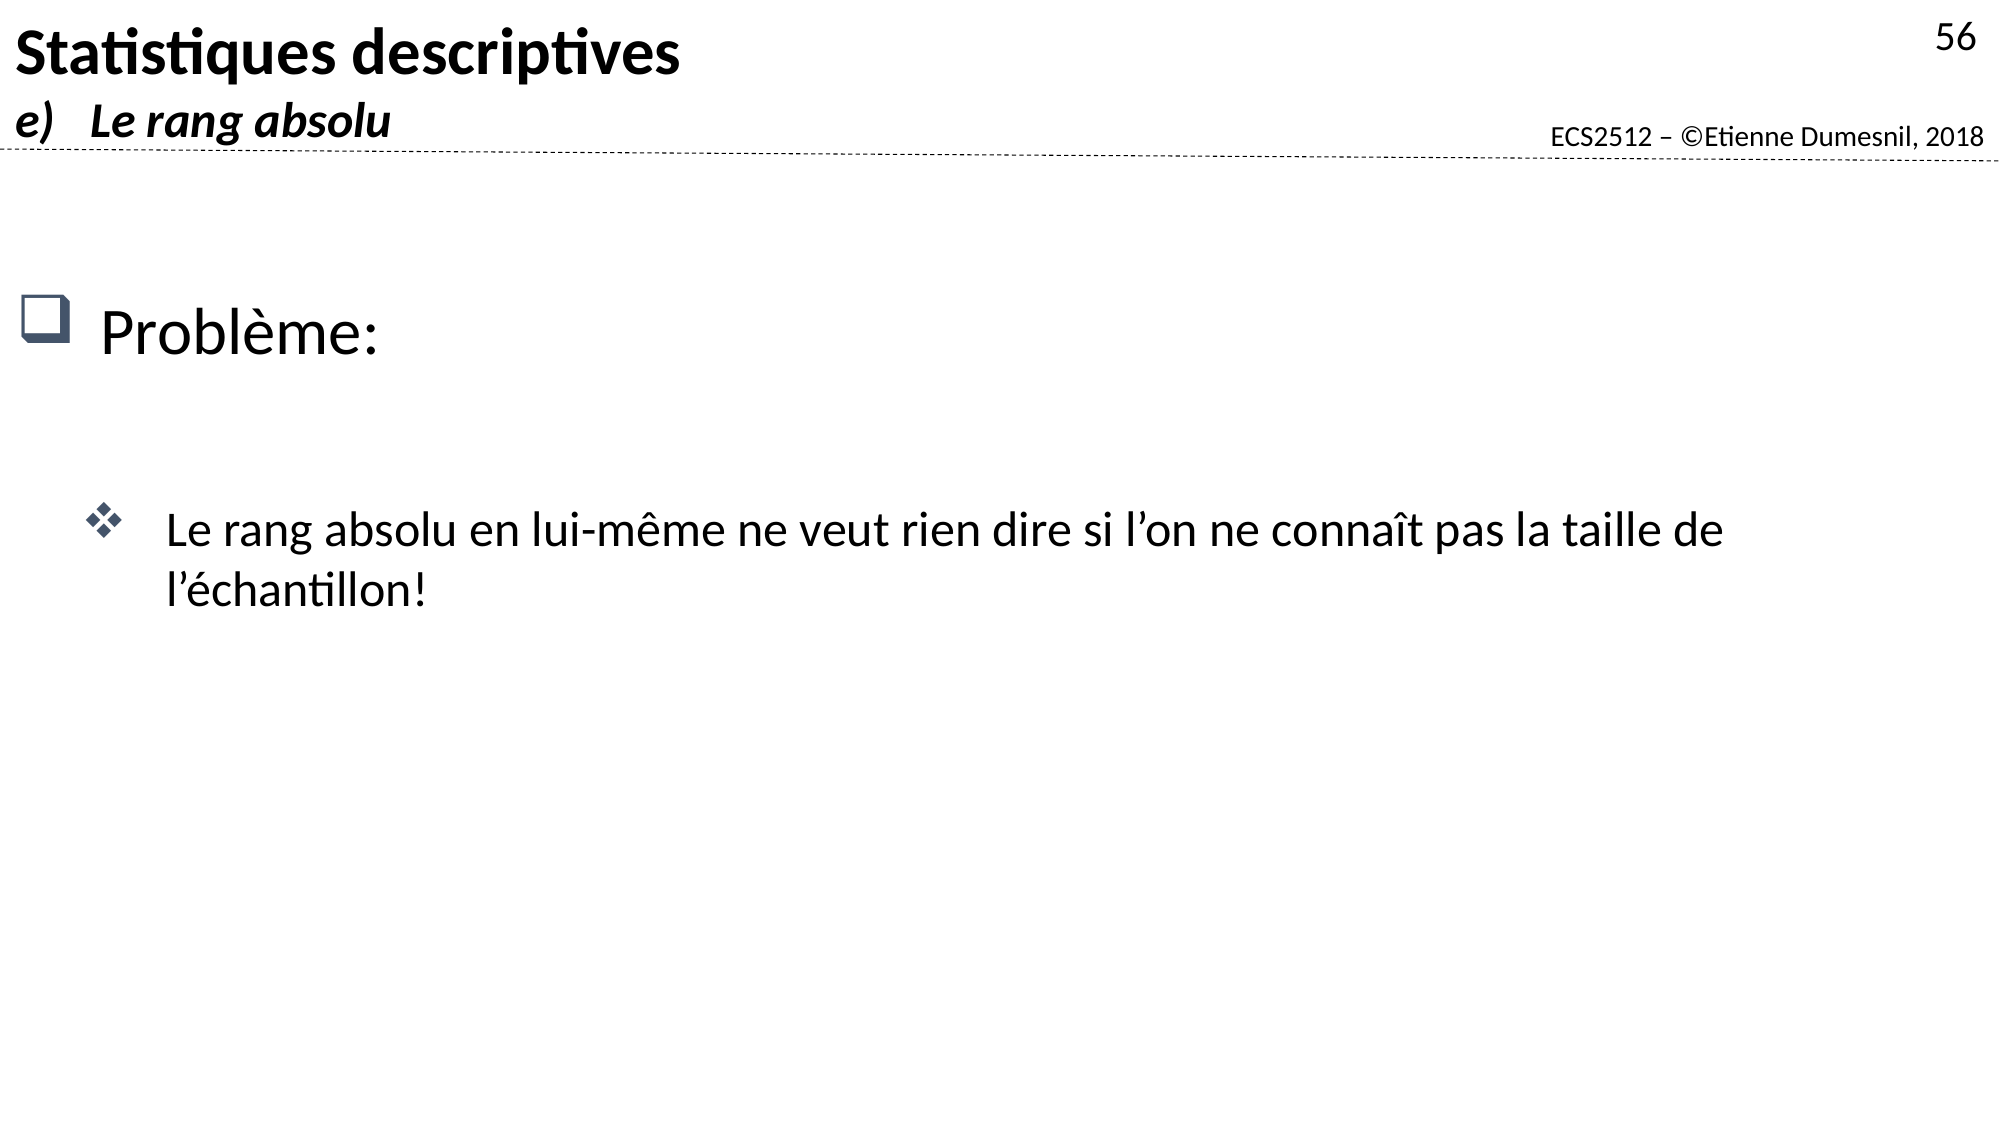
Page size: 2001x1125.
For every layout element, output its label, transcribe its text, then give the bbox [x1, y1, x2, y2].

text_box Statistiques descriptives Le rang absolu [0, 0, 2000, 148]
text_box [0, 148, 2000, 161]
text_box Problème: Le rang absolu en lui-même ne veut rien dire si l’on ne connaît pas la taille de l’échantillon! [0, 184, 2000, 1124]
slide_number 56 [1899, 0, 1993, 67]
